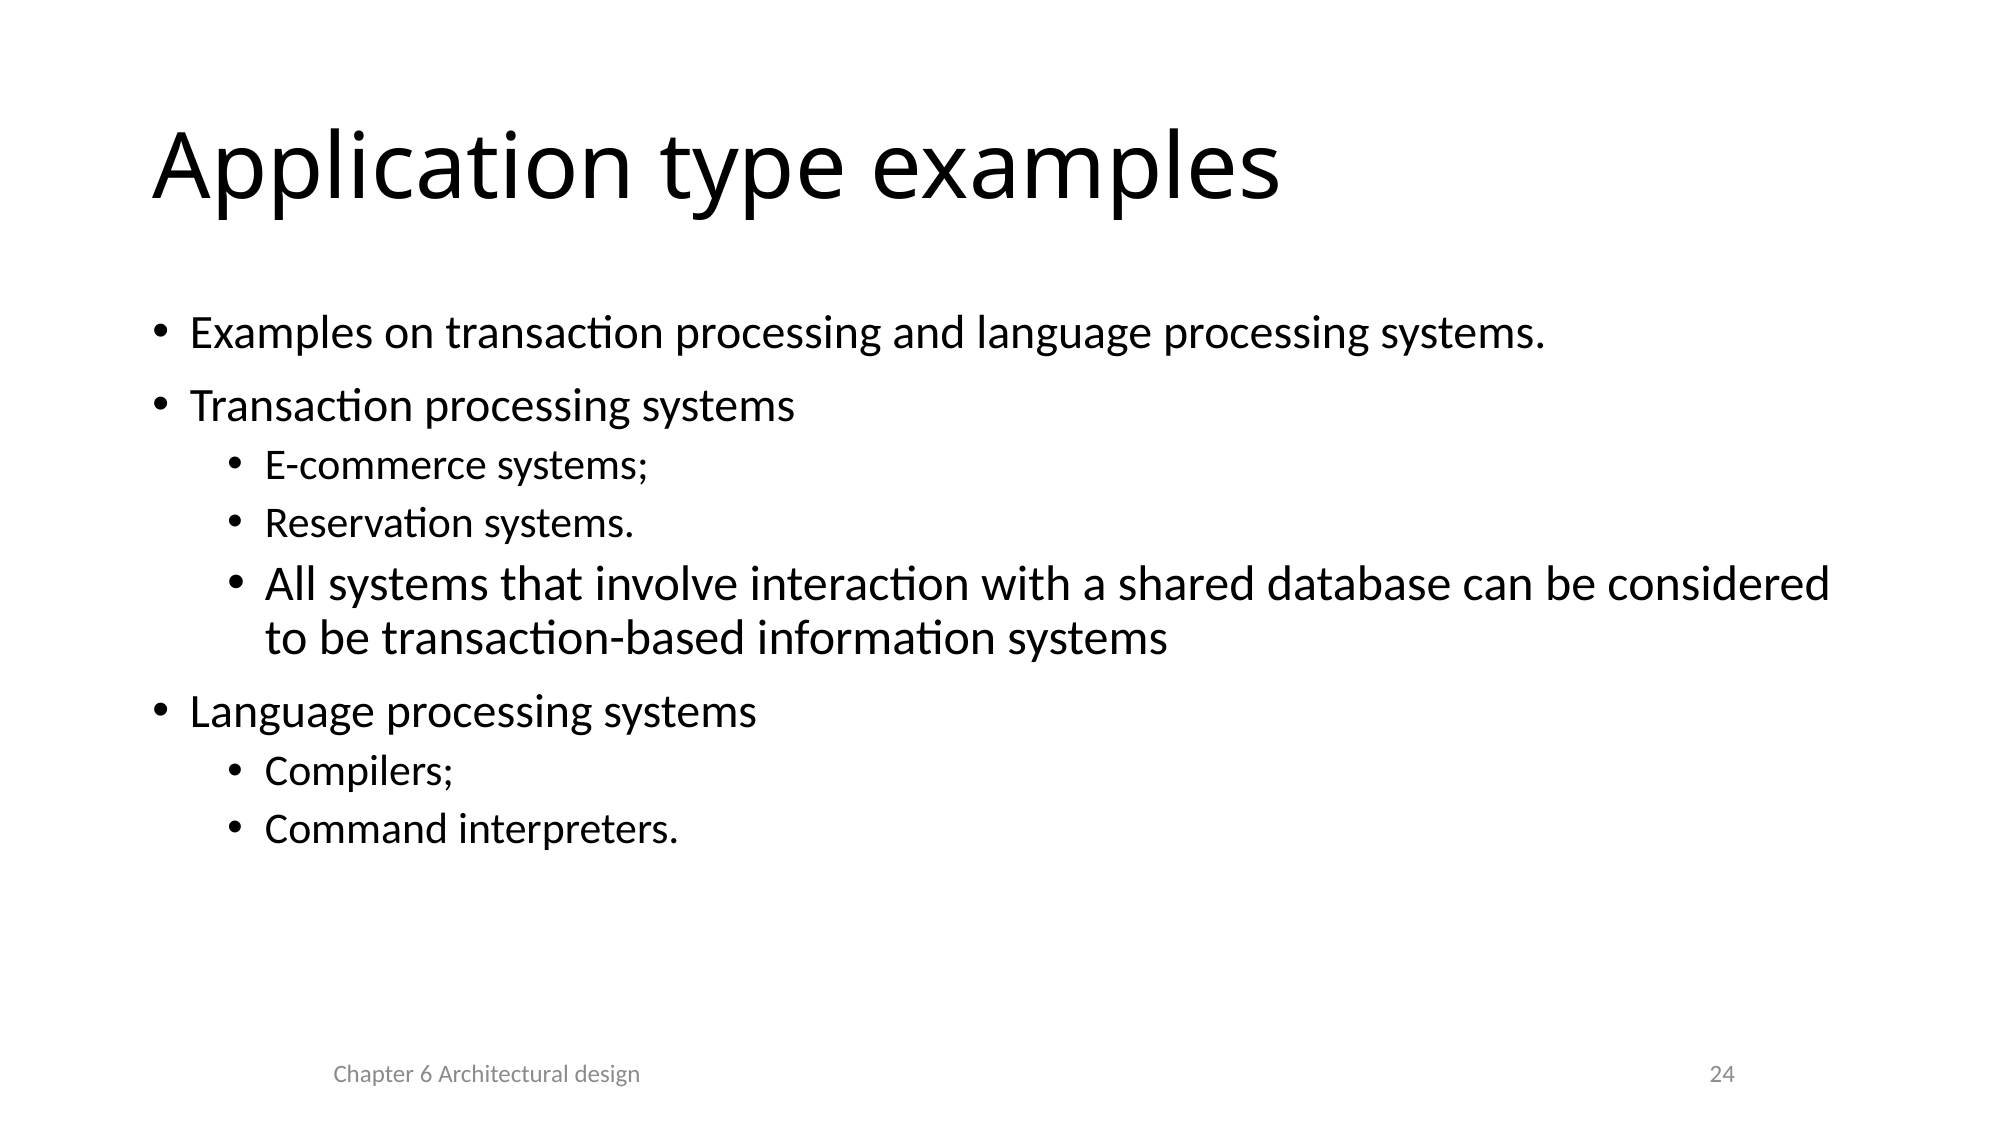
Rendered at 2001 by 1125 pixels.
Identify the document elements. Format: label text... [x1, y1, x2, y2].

title Application type examples [137, 59, 1863, 278]
slide_number 24 [1400, 1042, 1750, 1103]
footer Chapter 6 Architectural design [249, 1042, 725, 1103]
list Examples on transaction processing and language processing systems. Transaction processing systems E-commerce systems; Reservation systems. All systems that involve interaction with a shared database can be considered to be transaction-based information systems Language processing systems Compilers; Command interpreters. [137, 299, 1863, 1014]
